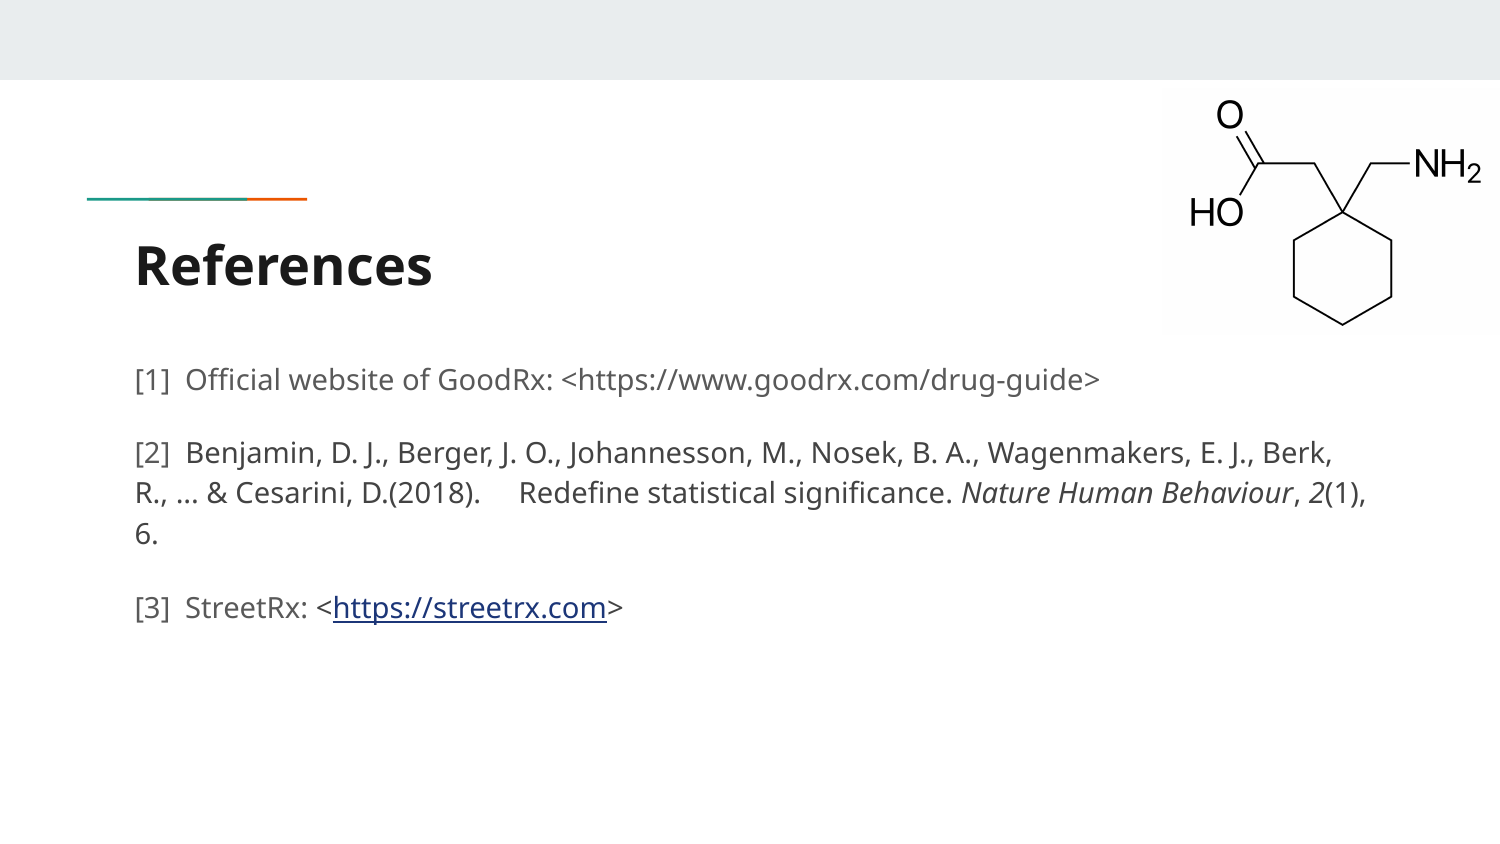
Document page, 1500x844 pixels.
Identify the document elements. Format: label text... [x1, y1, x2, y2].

list [1] Official website of GoodRx: <https://www.goodrx.com/drug-guide> [2] Benjamin, D. J., Berger, J. O., Johannesson, M., Nosek, B. A., Wagenmakers, E. J., Berk, R., ... & Cesarini, D.(2018). Redefine statistical significance. Nature Human Behaviour, 2(1), 6. [3] StreetRx: <https://streetrx.com> [119, 341, 1413, 736]
picture [1161, 88, 1500, 336]
title References [119, 216, 806, 305]
